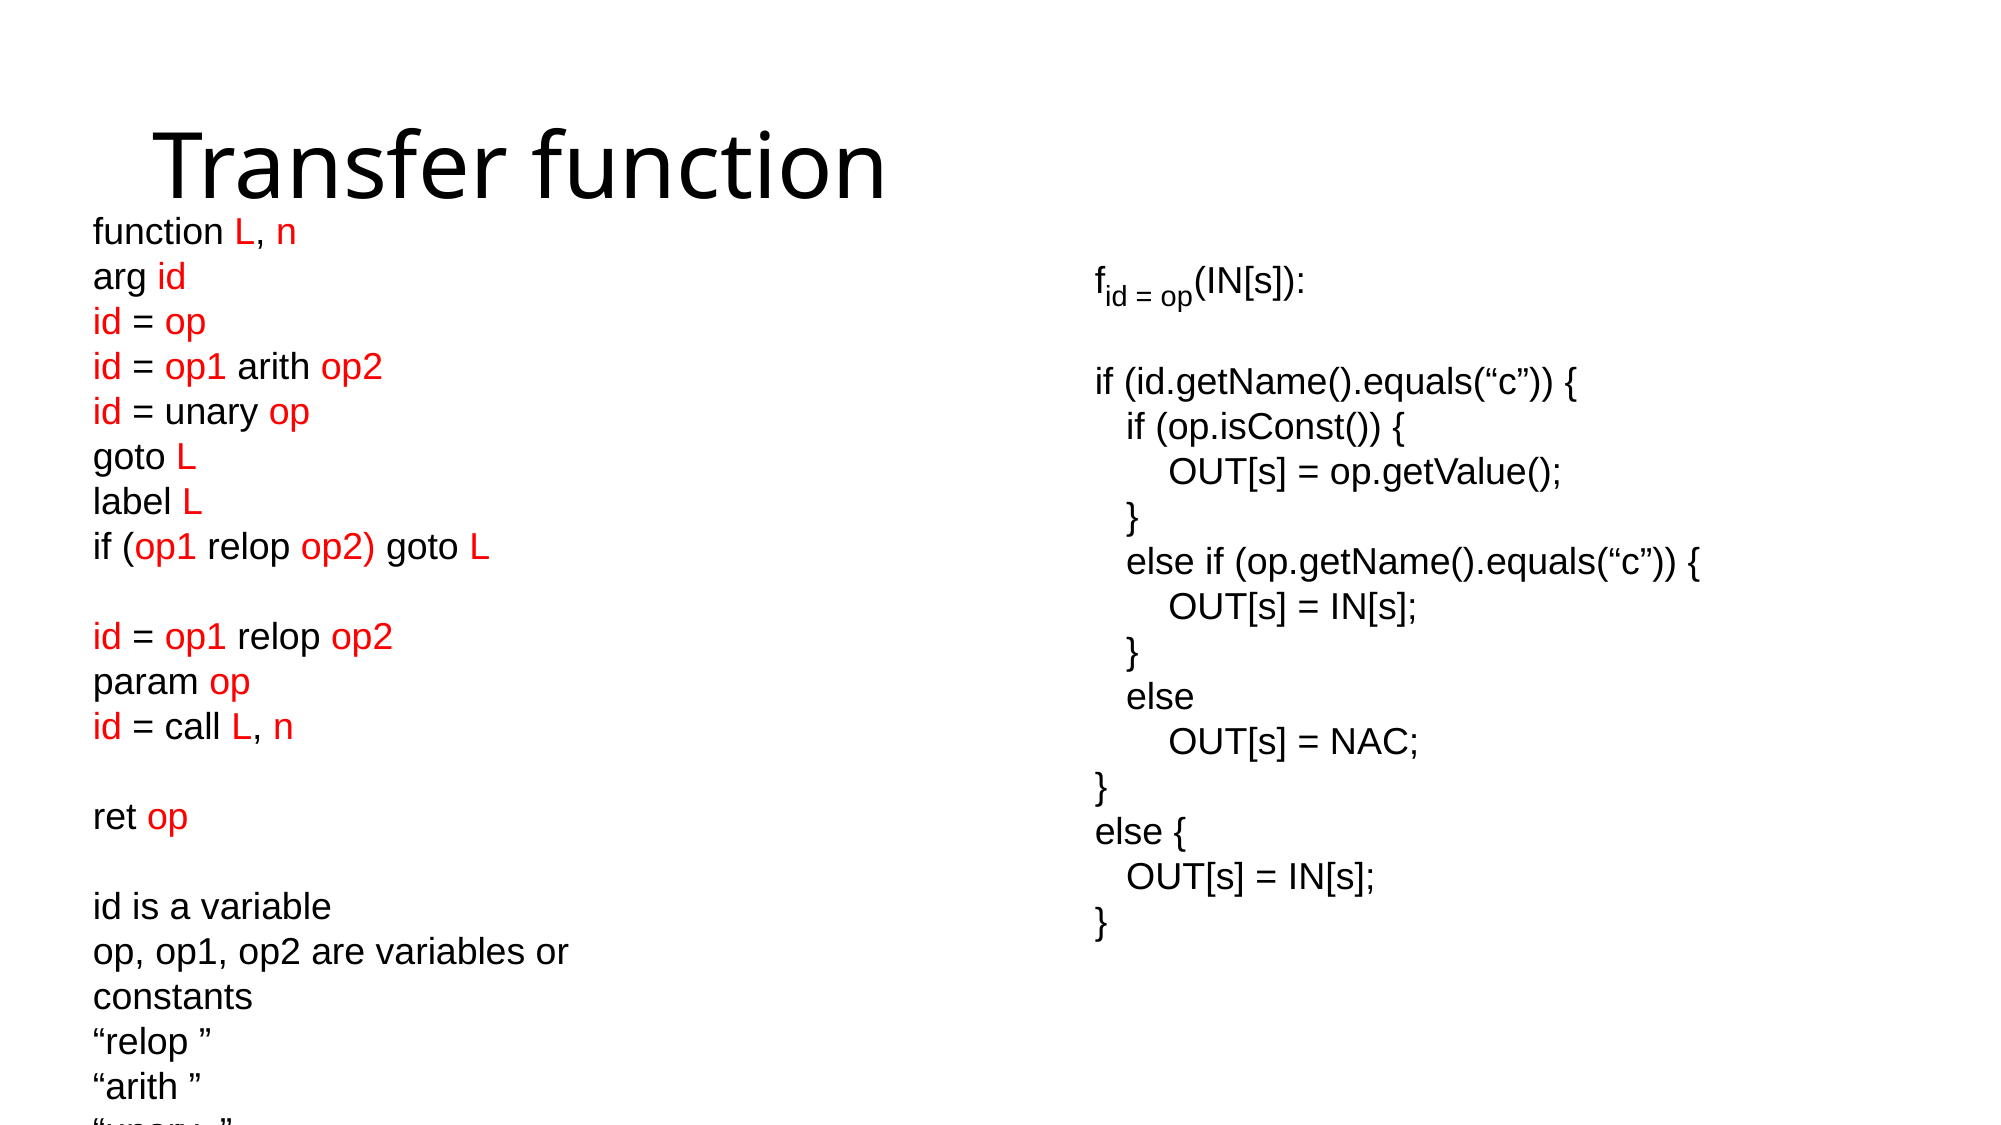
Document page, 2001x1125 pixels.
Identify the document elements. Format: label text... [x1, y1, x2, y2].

text_box fid = op(IN[s]): if (id.getName().equals(“c”)) { if (op.isConst()) { OUT[s] = op.getValue(); } else if (op.getName().equals(“c”)) { OUT[s] = IN[s]; } else OUT[s] = NAC; } else { OUT[s] = IN[s]; } [1080, 236, 1726, 950]
title Transfer function [137, 59, 1863, 278]
